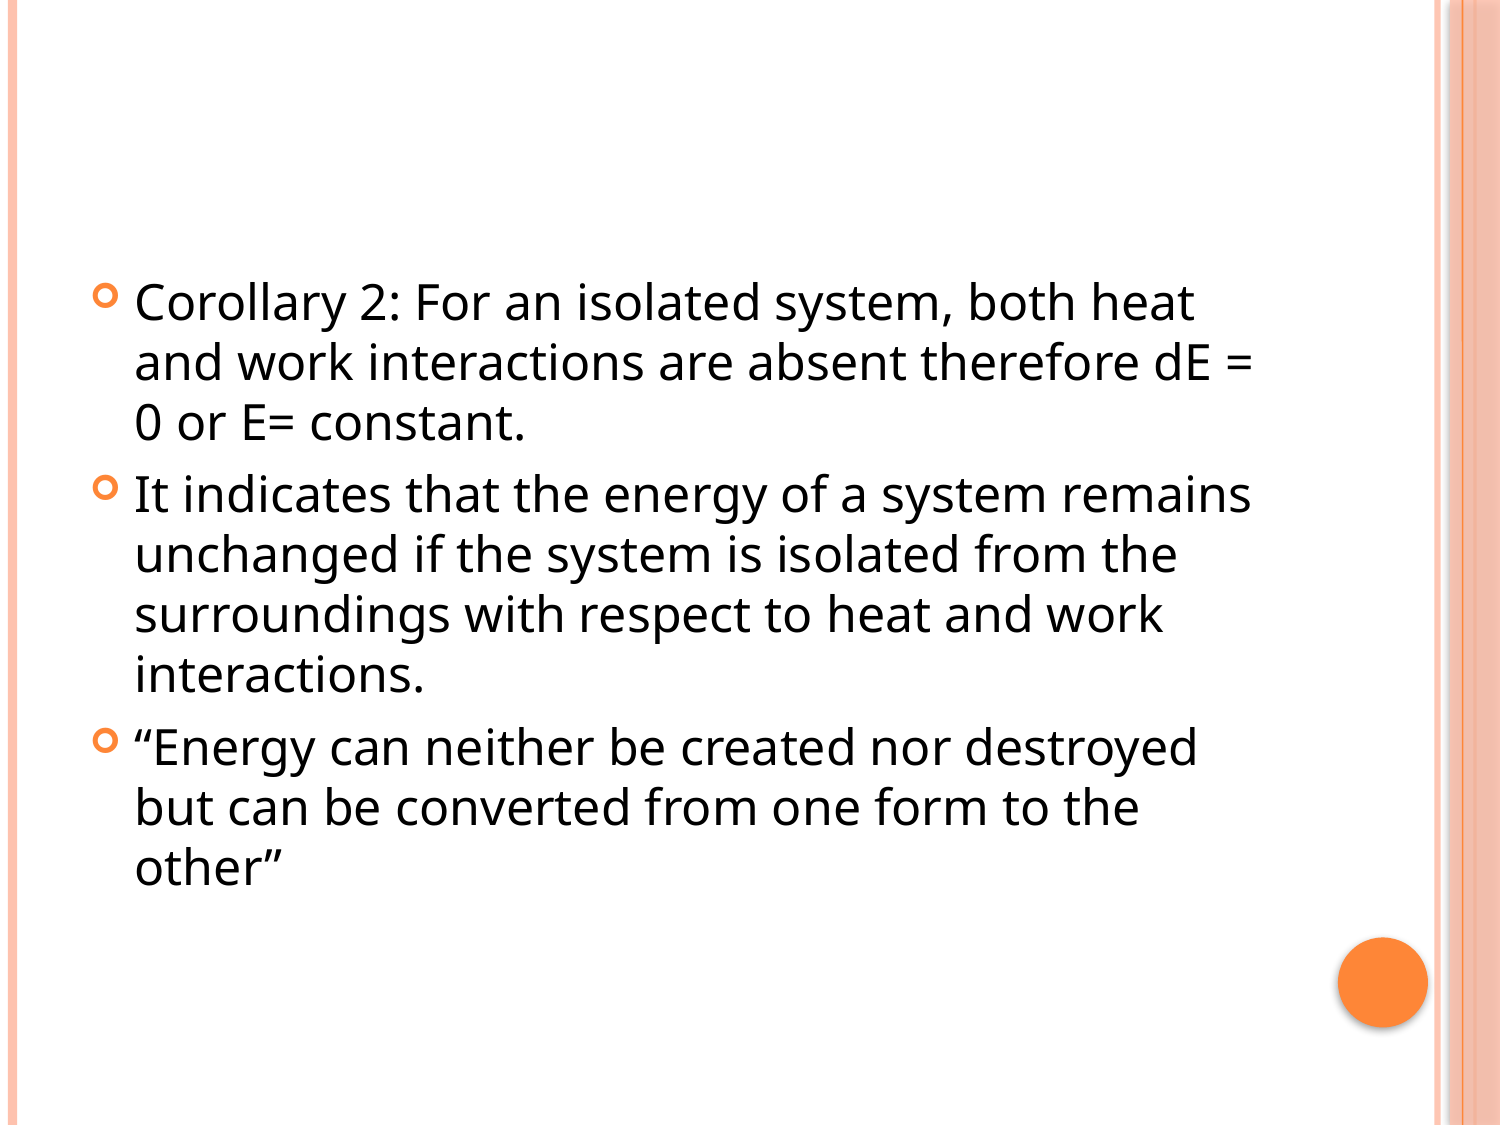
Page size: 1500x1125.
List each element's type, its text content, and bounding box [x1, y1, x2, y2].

list Corollary 2: For an isolated system, both heat and work interactions are absent therefore dE = 0 or E= constant. It indicates that the energy of a system remains unchanged if the system is isolated from the surroundings with respect to heat and work interactions. “Energy can neither be created nor destroyed but can be converted from one form to the other” [75, 262, 1300, 1062]
